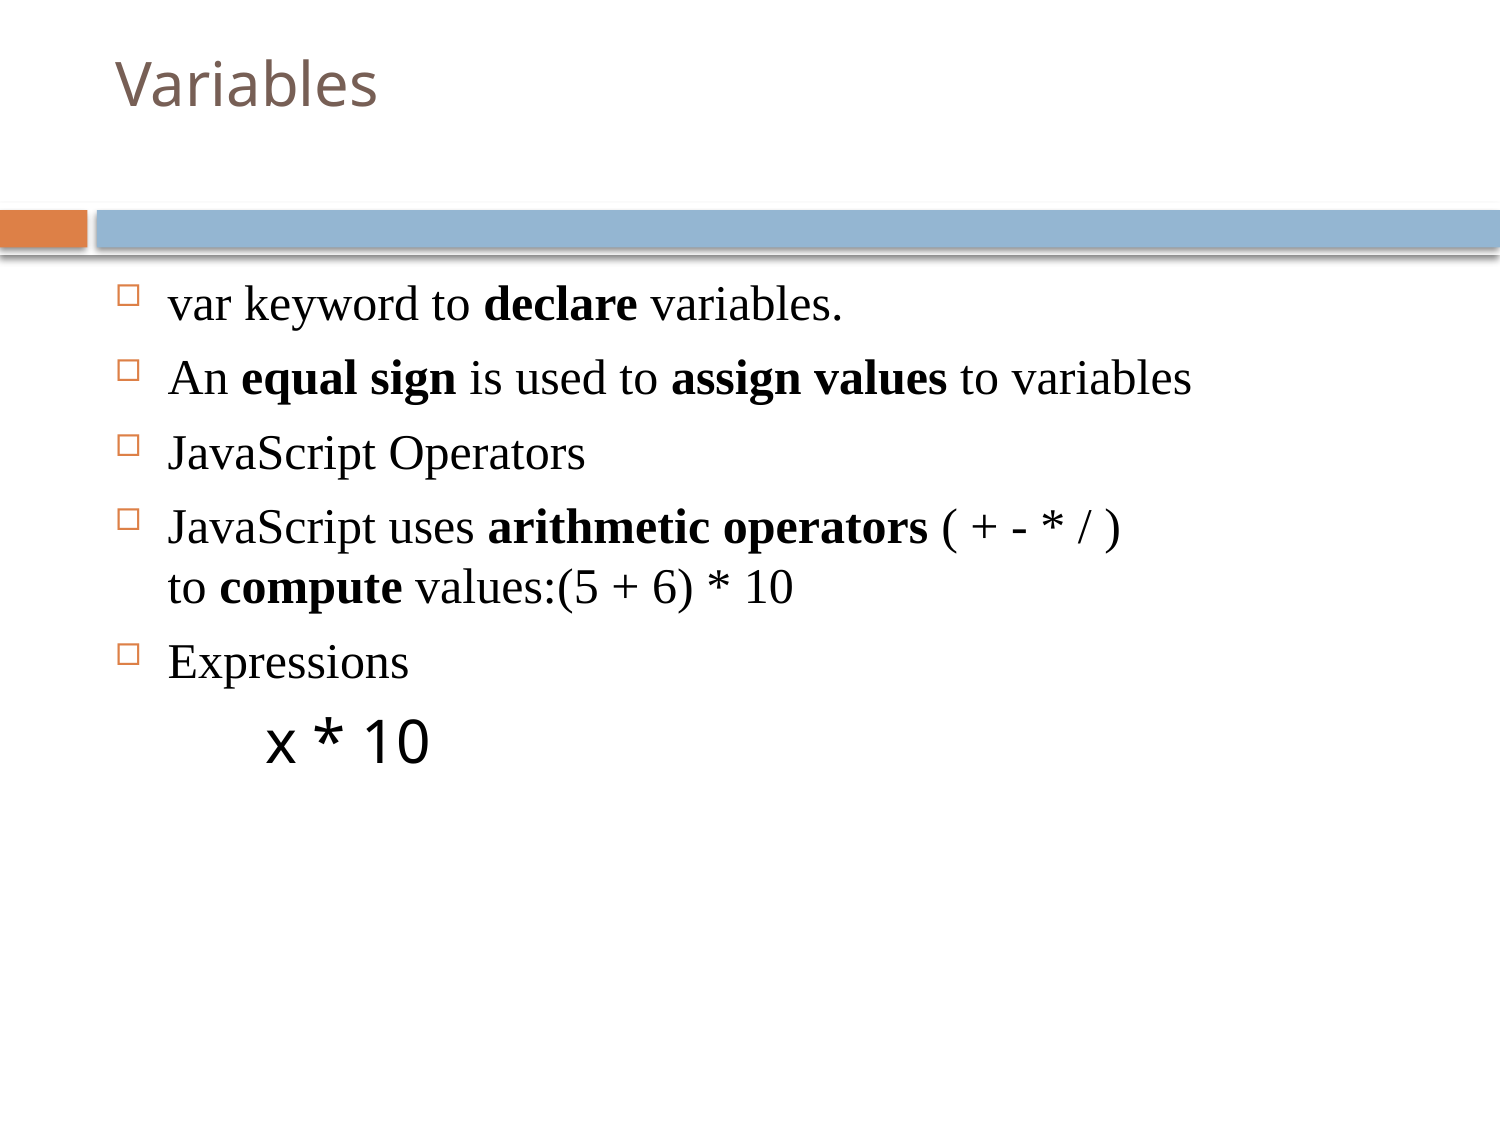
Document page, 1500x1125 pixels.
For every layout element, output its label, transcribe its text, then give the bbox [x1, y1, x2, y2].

list var keyword to declare variables. An equal sign is used to assign values to variables JavaScript Operators JavaScript uses arithmetic operators ( + - * / ) to compute values:(5 + 6) * 10 Expressions x * 10 [100, 262, 1438, 1000]
title Variables [100, 37, 1438, 200]
